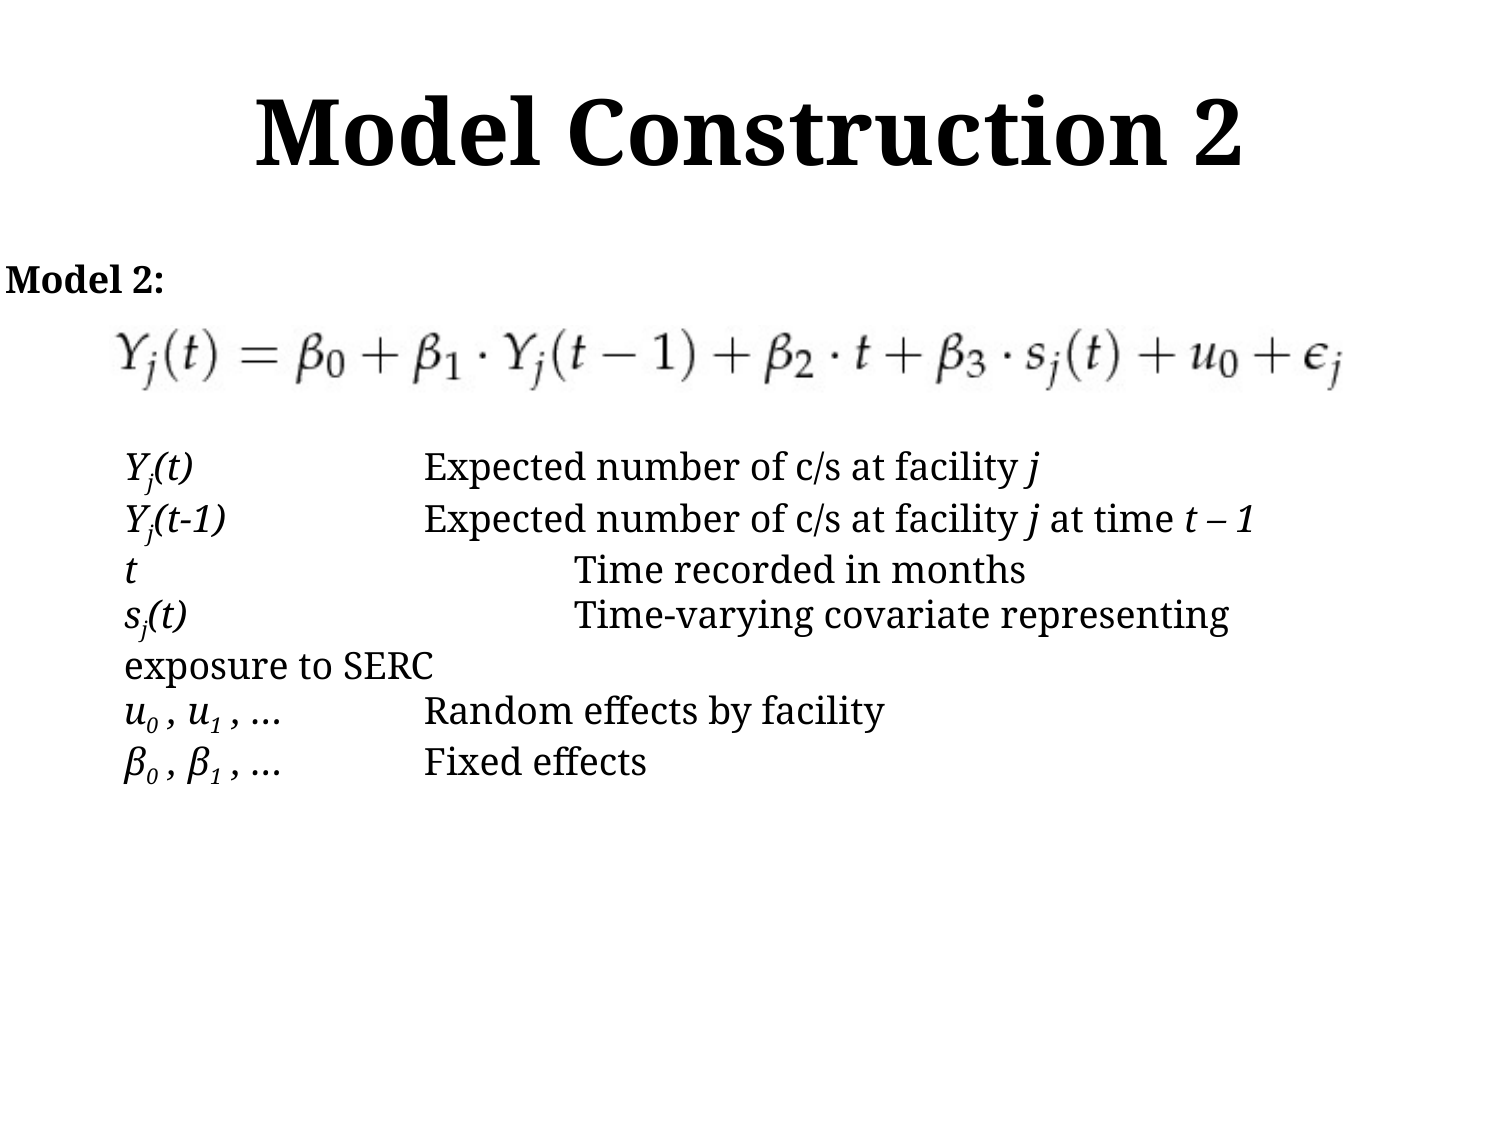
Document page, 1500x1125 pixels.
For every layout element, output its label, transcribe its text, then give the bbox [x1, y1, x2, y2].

text_box Model 2: [0, 248, 189, 308]
title Model Construction 2 [75, 35, 1425, 223]
picture [108, 325, 1351, 395]
text_box Yj(t) Expected number of c/s at facility j Yj(t-1) Expected number of c/s at facility j at time t – 1 t Time recorded in months sj(t) Time-varying covariate representing exposure to SERC u0 , u1 , … Random effects by facility β0 , β1 , … Fixed effects [109, 436, 1321, 797]
